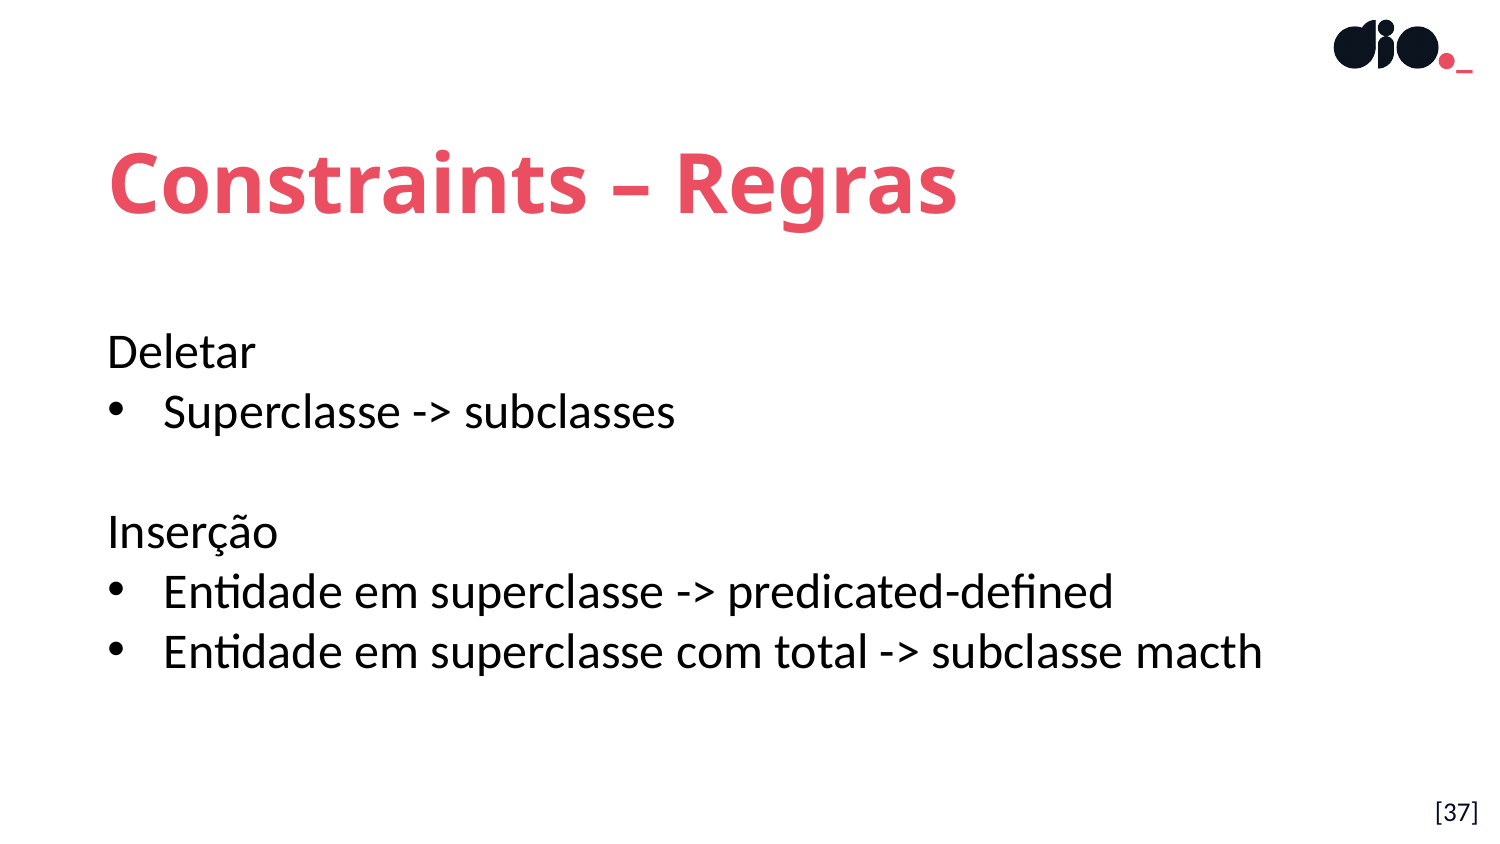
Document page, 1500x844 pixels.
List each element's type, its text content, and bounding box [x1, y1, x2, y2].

text_box Constraints – Regras [92, 104, 1408, 242]
picture [1333, 19, 1473, 74]
text_box Deletar Superclasse -> subclasses Inserção Entidade em superclasse -> predicated-defined Entidade em superclasse com total -> subclasse macth [92, 242, 1414, 755]
slide_number [<número>] [1403, 779, 1494, 844]
